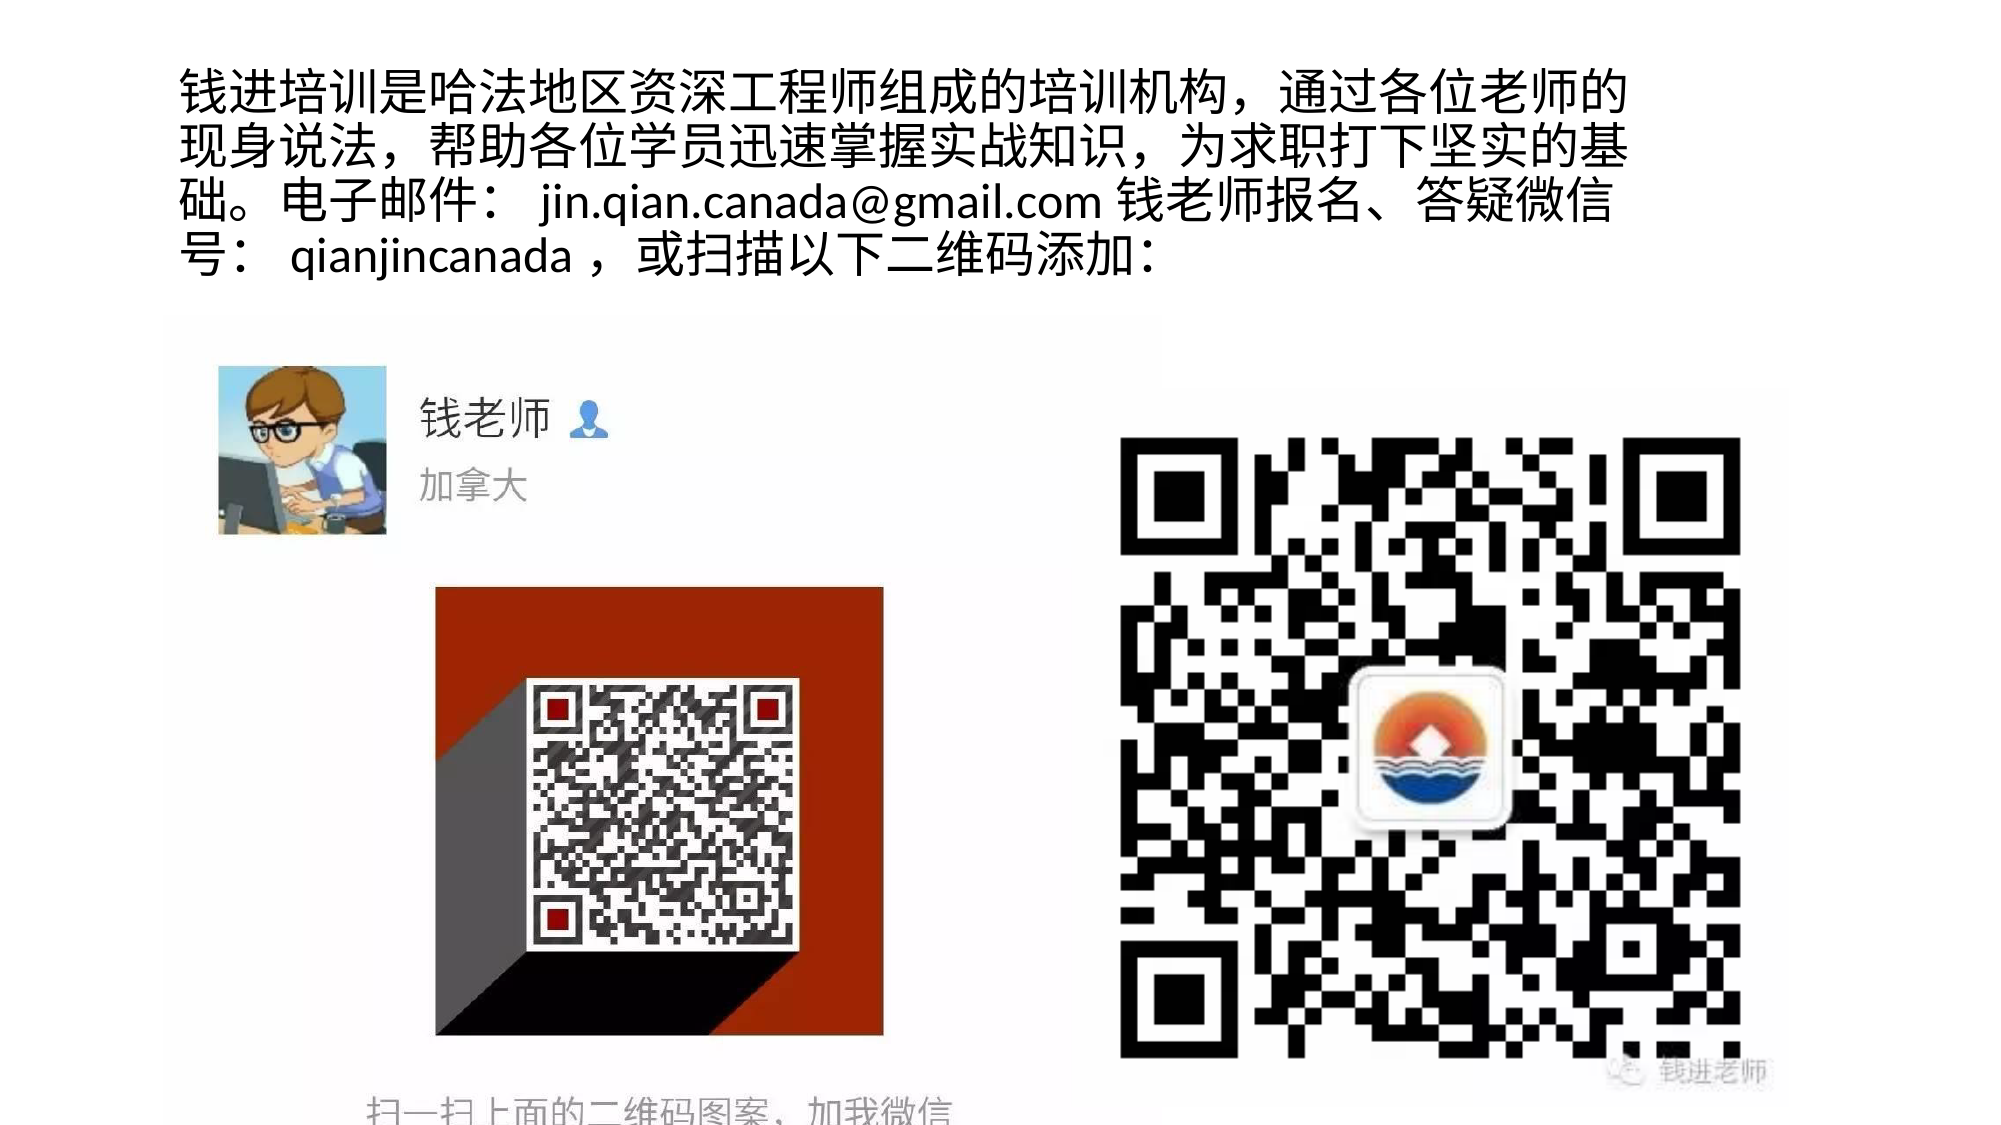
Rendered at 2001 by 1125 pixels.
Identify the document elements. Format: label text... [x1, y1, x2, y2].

subtitle 钱进培训是哈法地区资深工程师组成的培训机构，通过各位老师的现身说法，帮助各位学员迅速掌握实战知识，为求职打下坚实的基础。电子邮件：jin.qian.canada@gmail.com钱老师报名、答疑微信号：qianjincanada，或扫描以下二维码添加： [163, 59, 1664, 332]
picture [163, 315, 1789, 1125]
